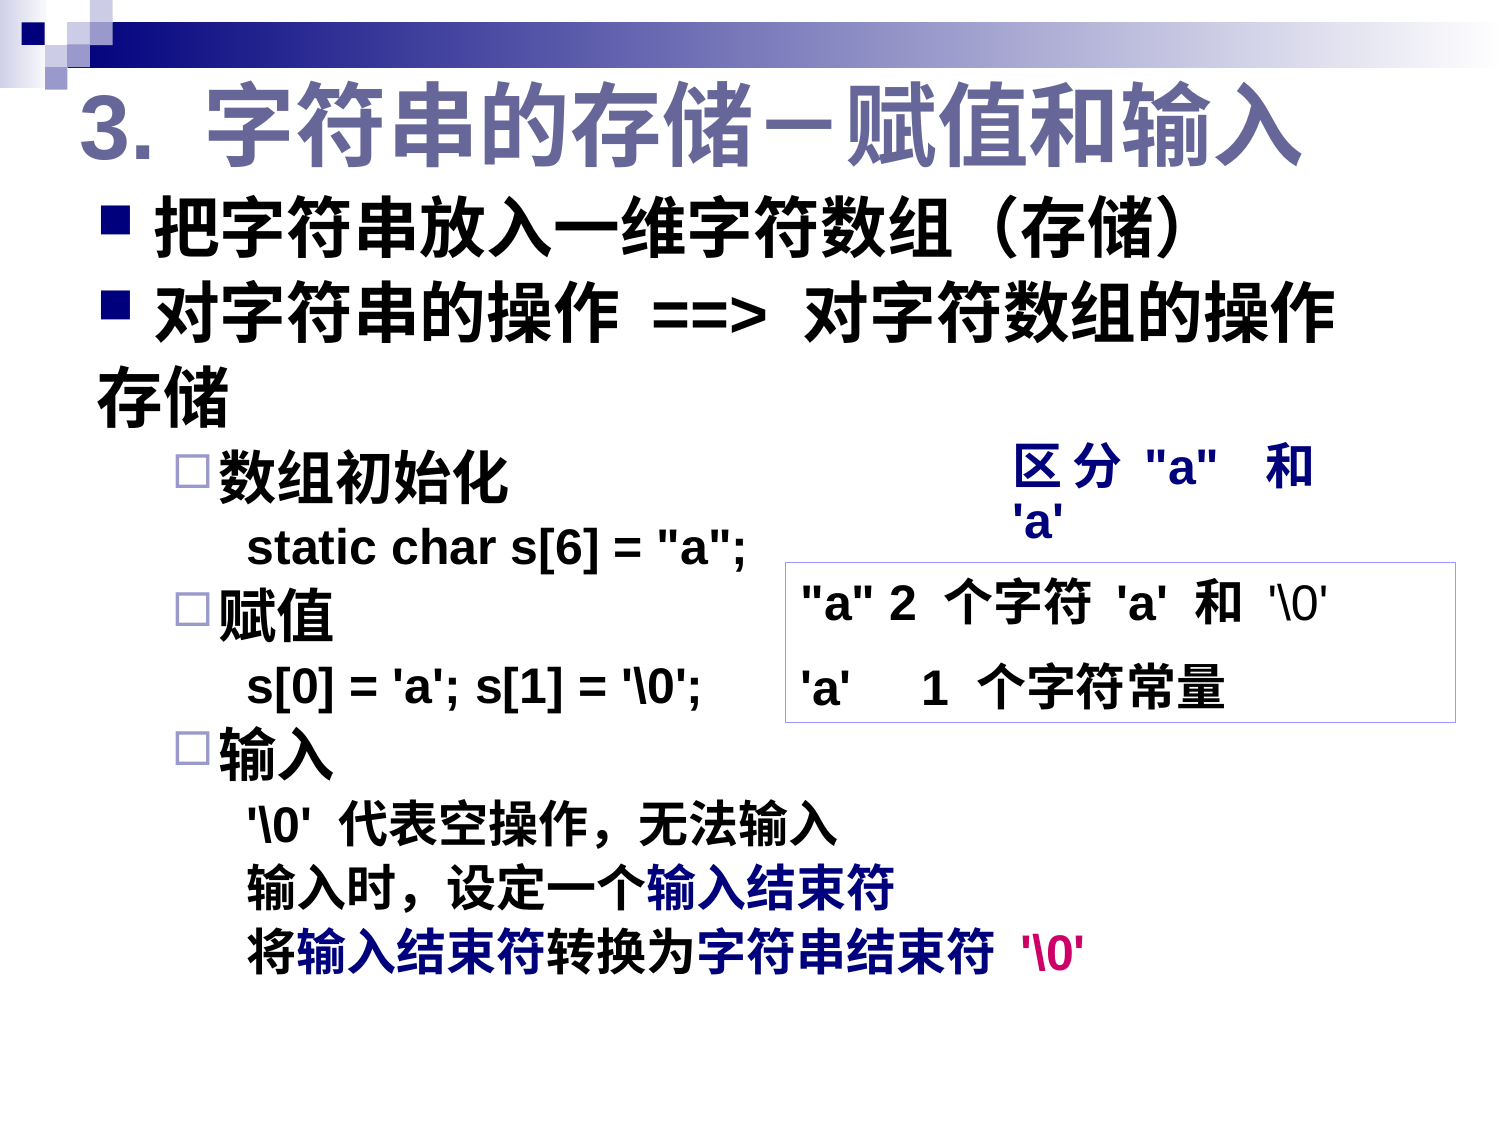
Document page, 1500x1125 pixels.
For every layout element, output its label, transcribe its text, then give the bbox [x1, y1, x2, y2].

title 3. 字符串的存储－赋值和输入 [64, 66, 1378, 179]
text_box 区分"a" 和 'a' [997, 433, 1331, 503]
list 把字符串放入一维字符数组（存储） 对字符串的操作 ==> 对字符数组的操作 存储 数组初始化 static char s[6] = "a"; 赋值 s[0] = 'a'; s[1] = '\0'; 输入 '\0' 代表空操作，无法输入 输入时，设定一个输入结束符 将输入结束符转换为字符串结束符 '\0' [82, 187, 1454, 1090]
text_box "a" 2 个字符 'a' 和 '\0' 'a' 1 个字符常量 [785, 562, 1456, 723]
